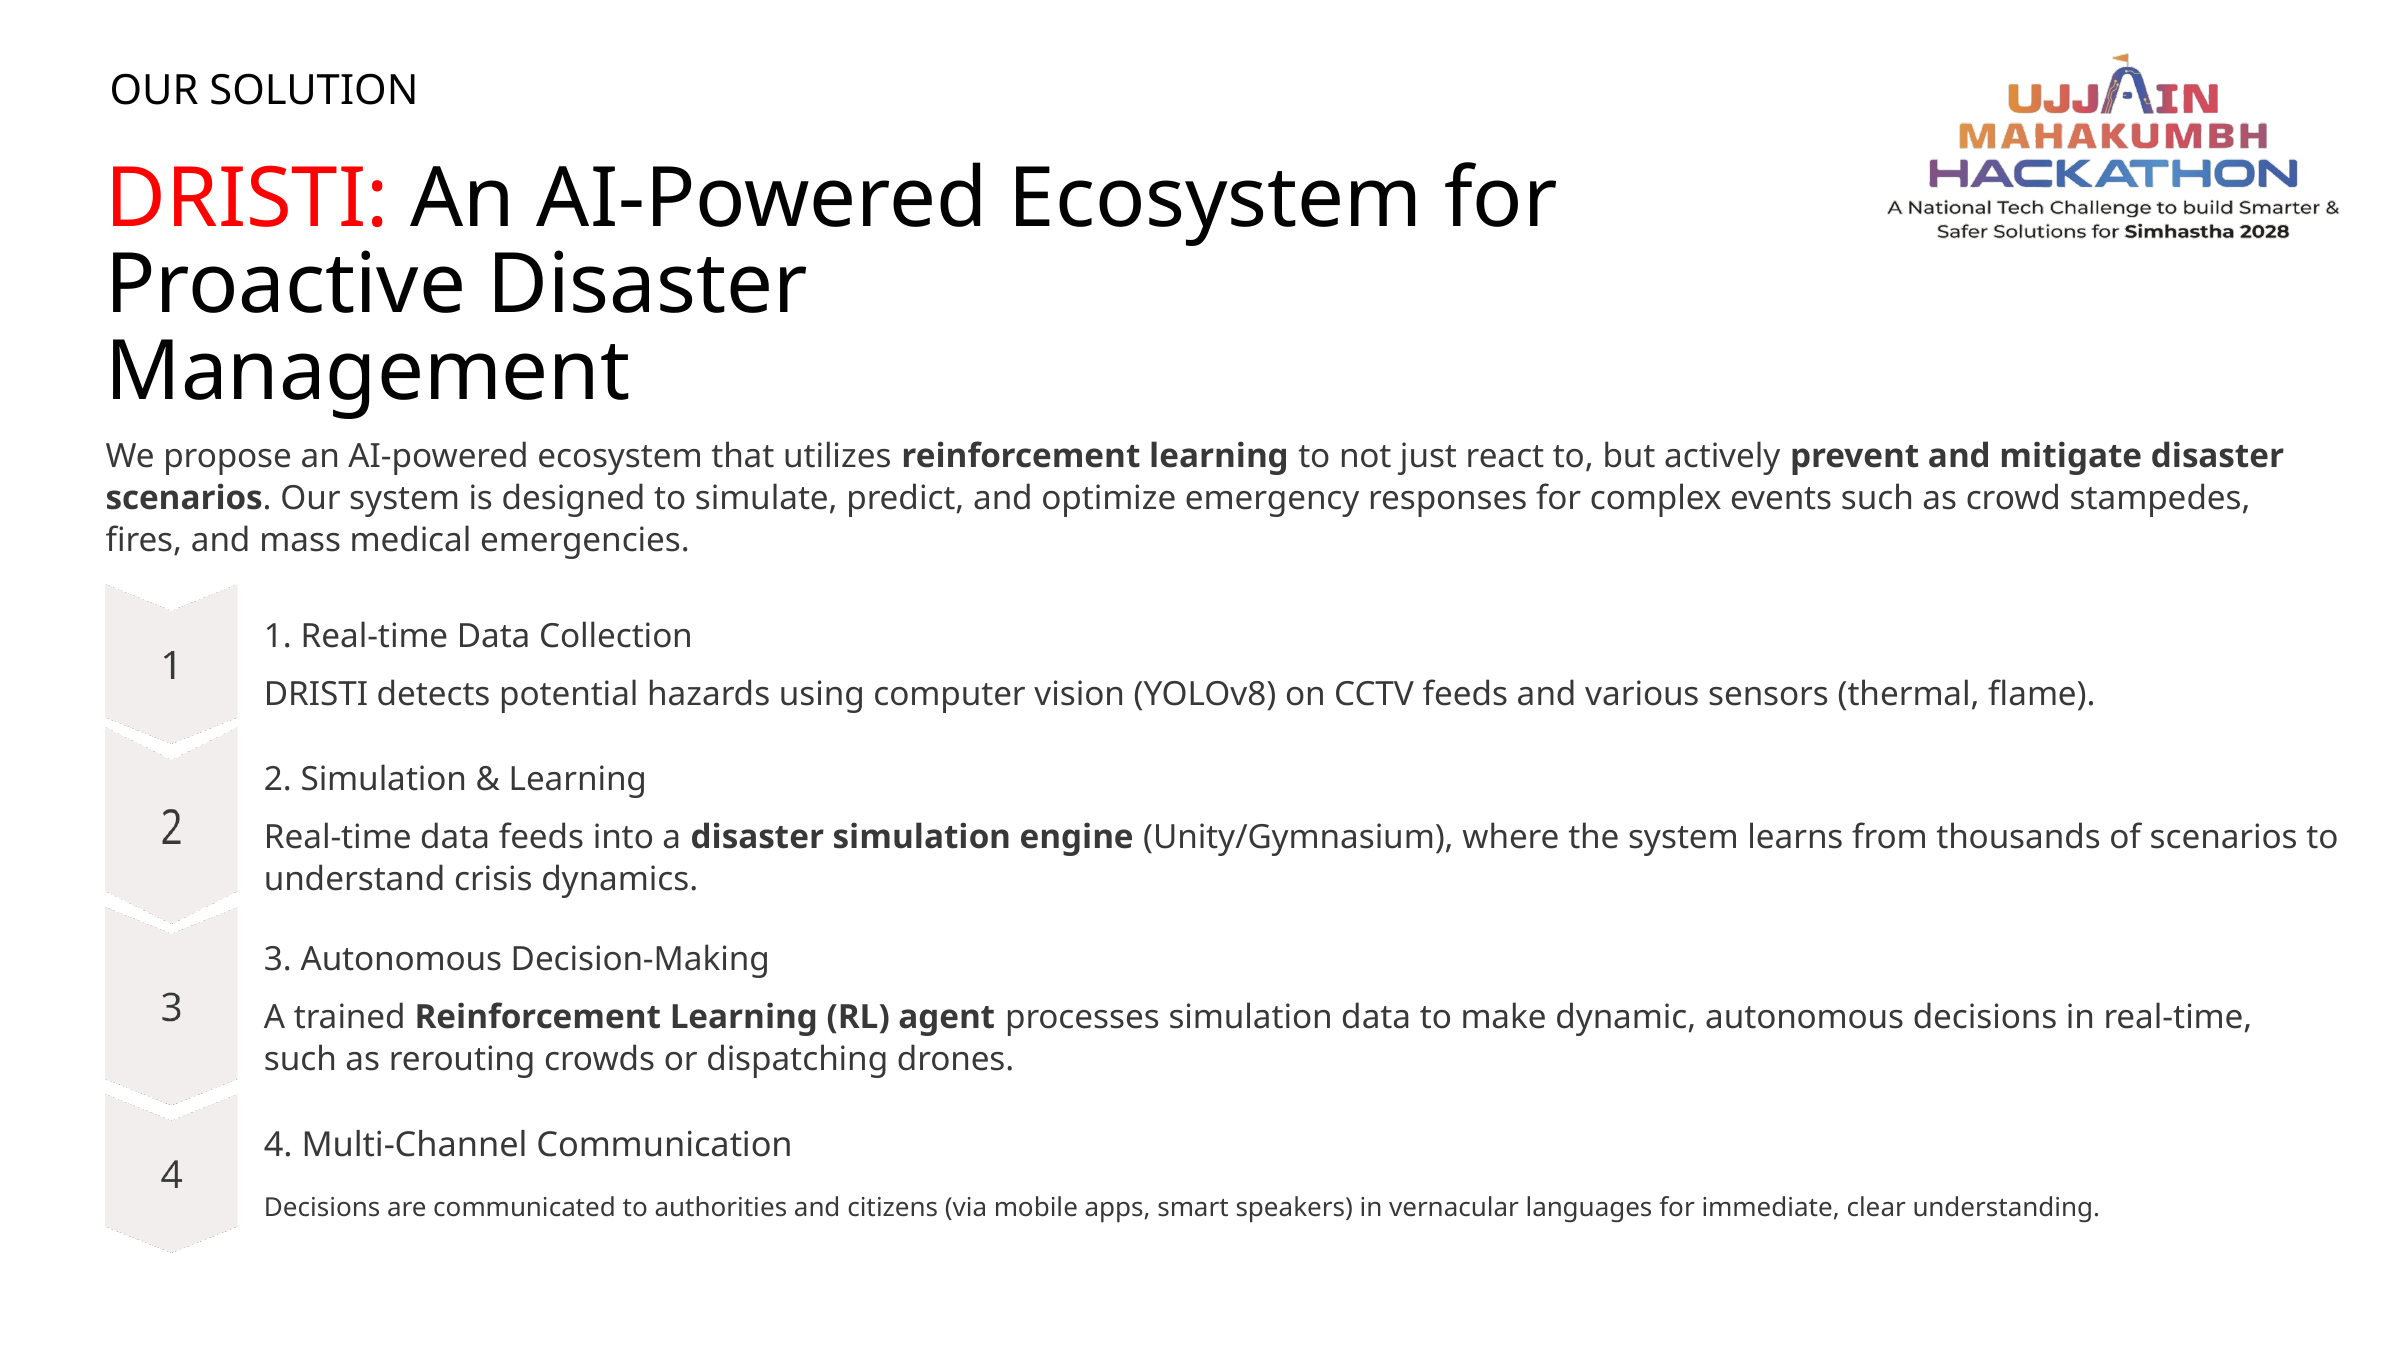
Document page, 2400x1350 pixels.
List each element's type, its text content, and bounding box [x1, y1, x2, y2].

text_box We propose an AI-powered ecosystem that utilizes reinforcement learning to not just react to, but actively prevent and mitigate disaster scenarios. Our system is designed to simulate, predict, and optimize emergency responses for complex events such as crowd stampedes, fires, and mass medical emergencies. [105, 432, 2295, 518]
picture [1866, 41, 2360, 242]
text_box OUR SOLUTION [90, 70, 438, 114]
text_box DRISTI: An AI-Powered Ecosystem for Proactive Disaster Management [105, 156, 2273, 243]
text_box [105, 584, 2295, 1094]
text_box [105, 1094, 2295, 1253]
